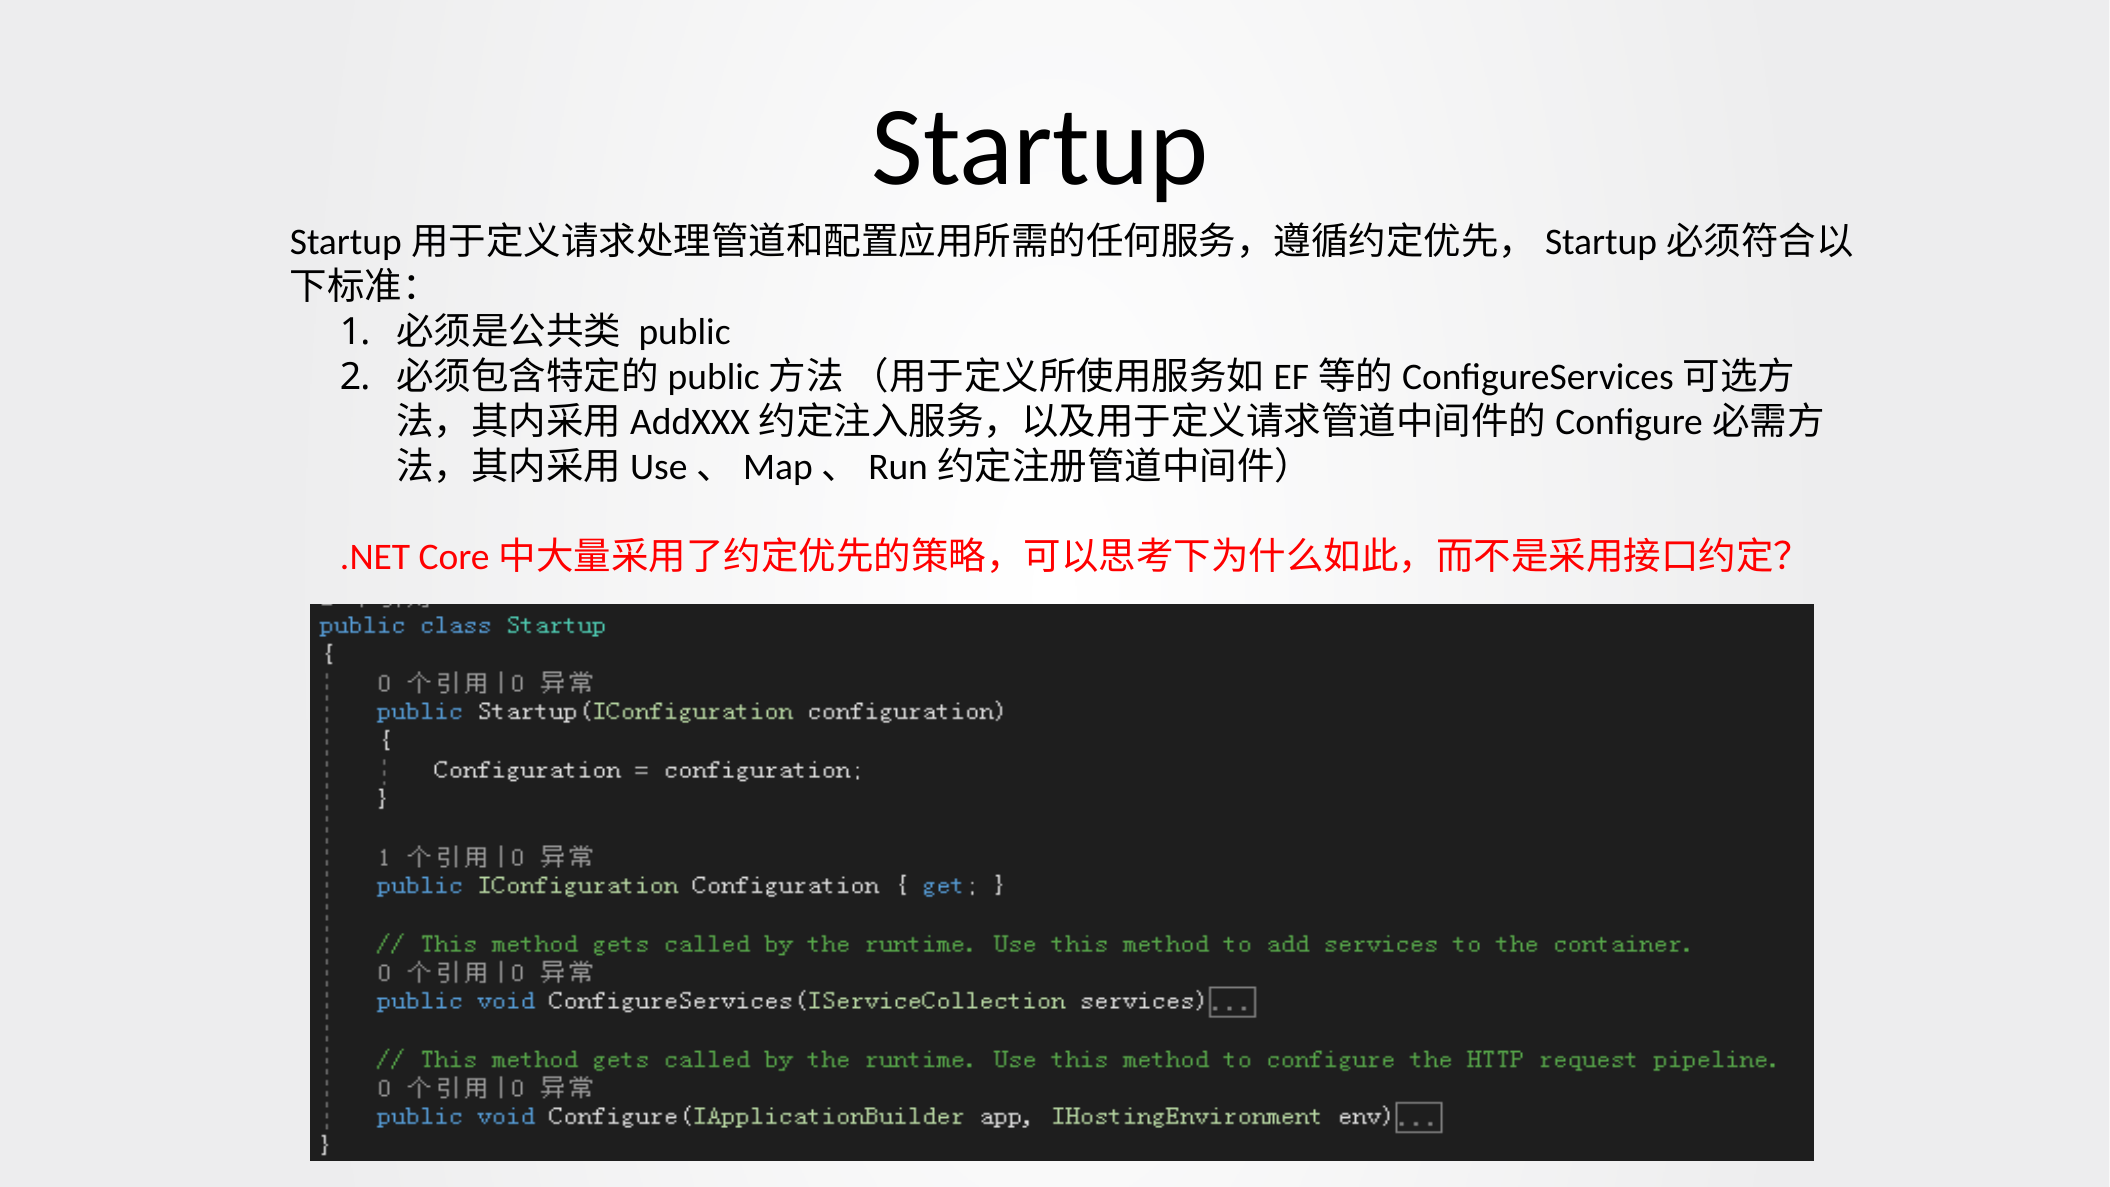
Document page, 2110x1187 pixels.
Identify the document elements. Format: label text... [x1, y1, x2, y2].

text_box Startup用于定义请求处理管道和配置应用所需的任何服务，遵循约定优先，Startup必须符合以下标准： 必须是公共类 public 必须包含特定的public方法 （用于定义所使用服务如EF等的ConfigureServices可选方法，其内采用AddXXX约定注入服务，以及用于定义请求管道中间件的Configure必需方法，其内采用Use、Map、Run约定注册管道中间件） .NET Core中大量采用了约定优先的策略，可以思考下为什么如此，而不是采用接口约定？ [275, 209, 1870, 630]
picture [0, 0, 2110, 1187]
text_box Startup [783, 64, 1298, 214]
